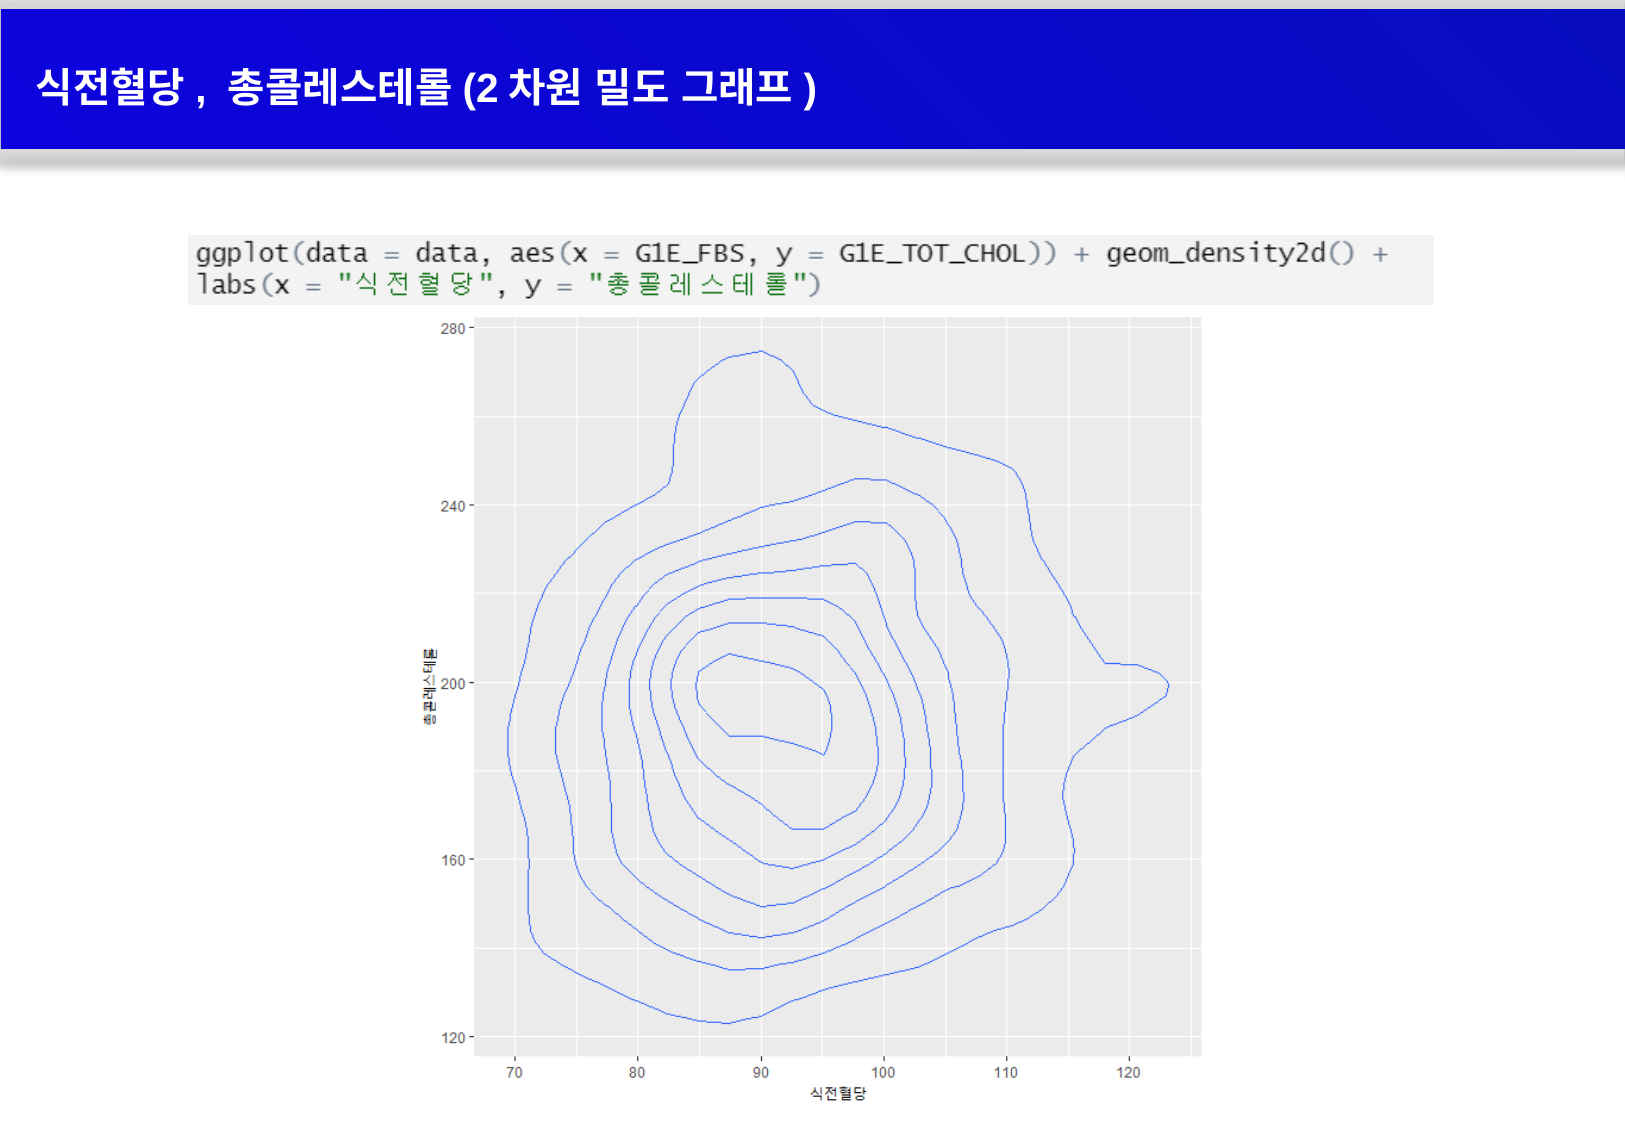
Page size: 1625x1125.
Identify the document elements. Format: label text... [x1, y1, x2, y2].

text_box [200, 205, 1625, 831]
text_box 식전혈당, 총콜레스테롤(2차원 밀도 그래프) [20, 54, 1056, 118]
picture [411, 309, 1212, 1110]
picture [188, 235, 1435, 305]
